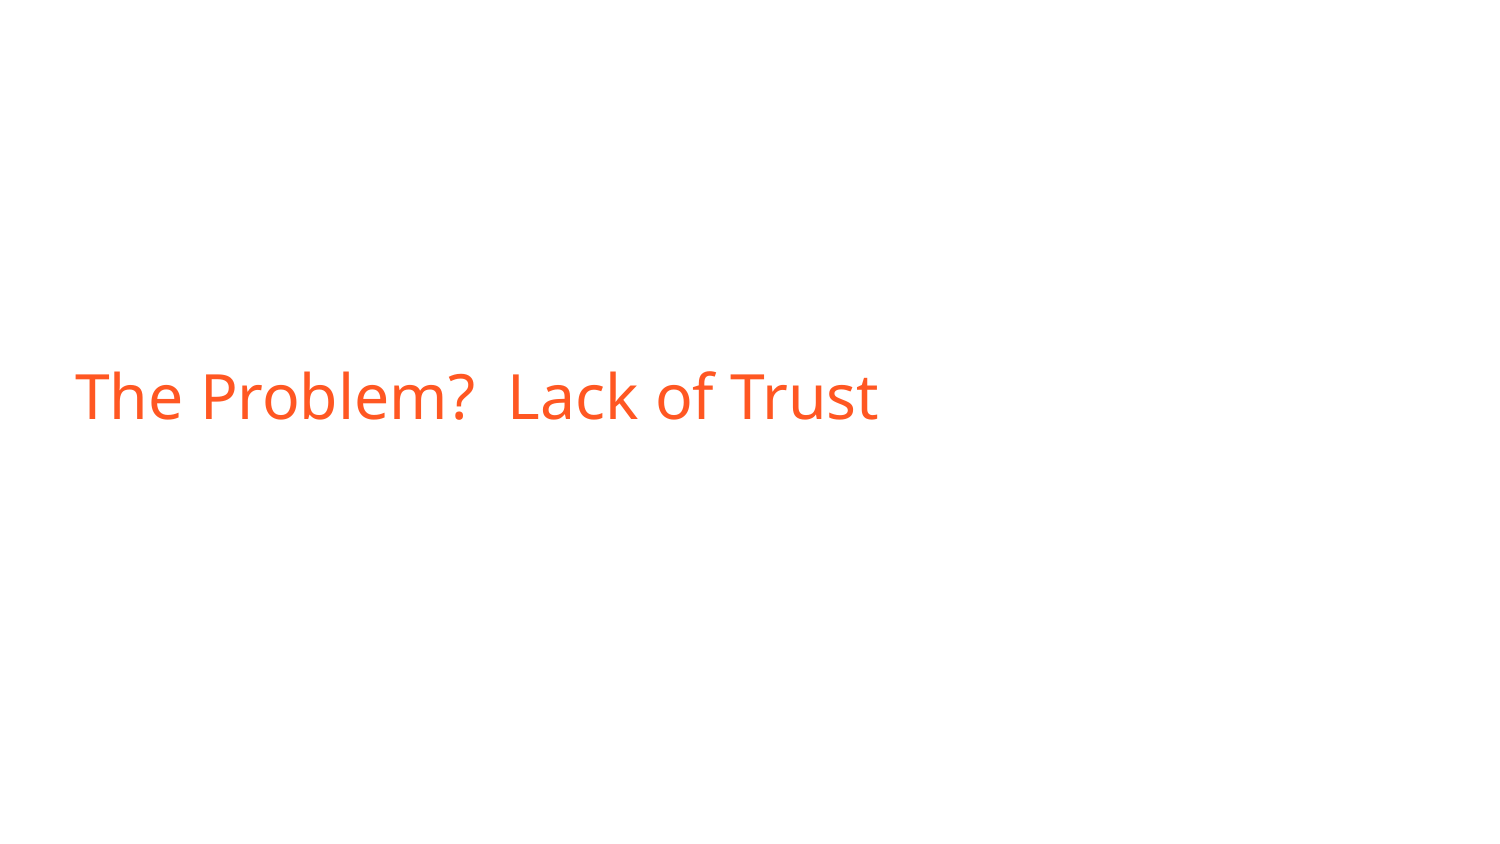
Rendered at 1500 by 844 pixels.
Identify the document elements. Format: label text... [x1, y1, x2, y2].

text_box The Problem? Lack of Trust [60, 341, 1459, 436]
